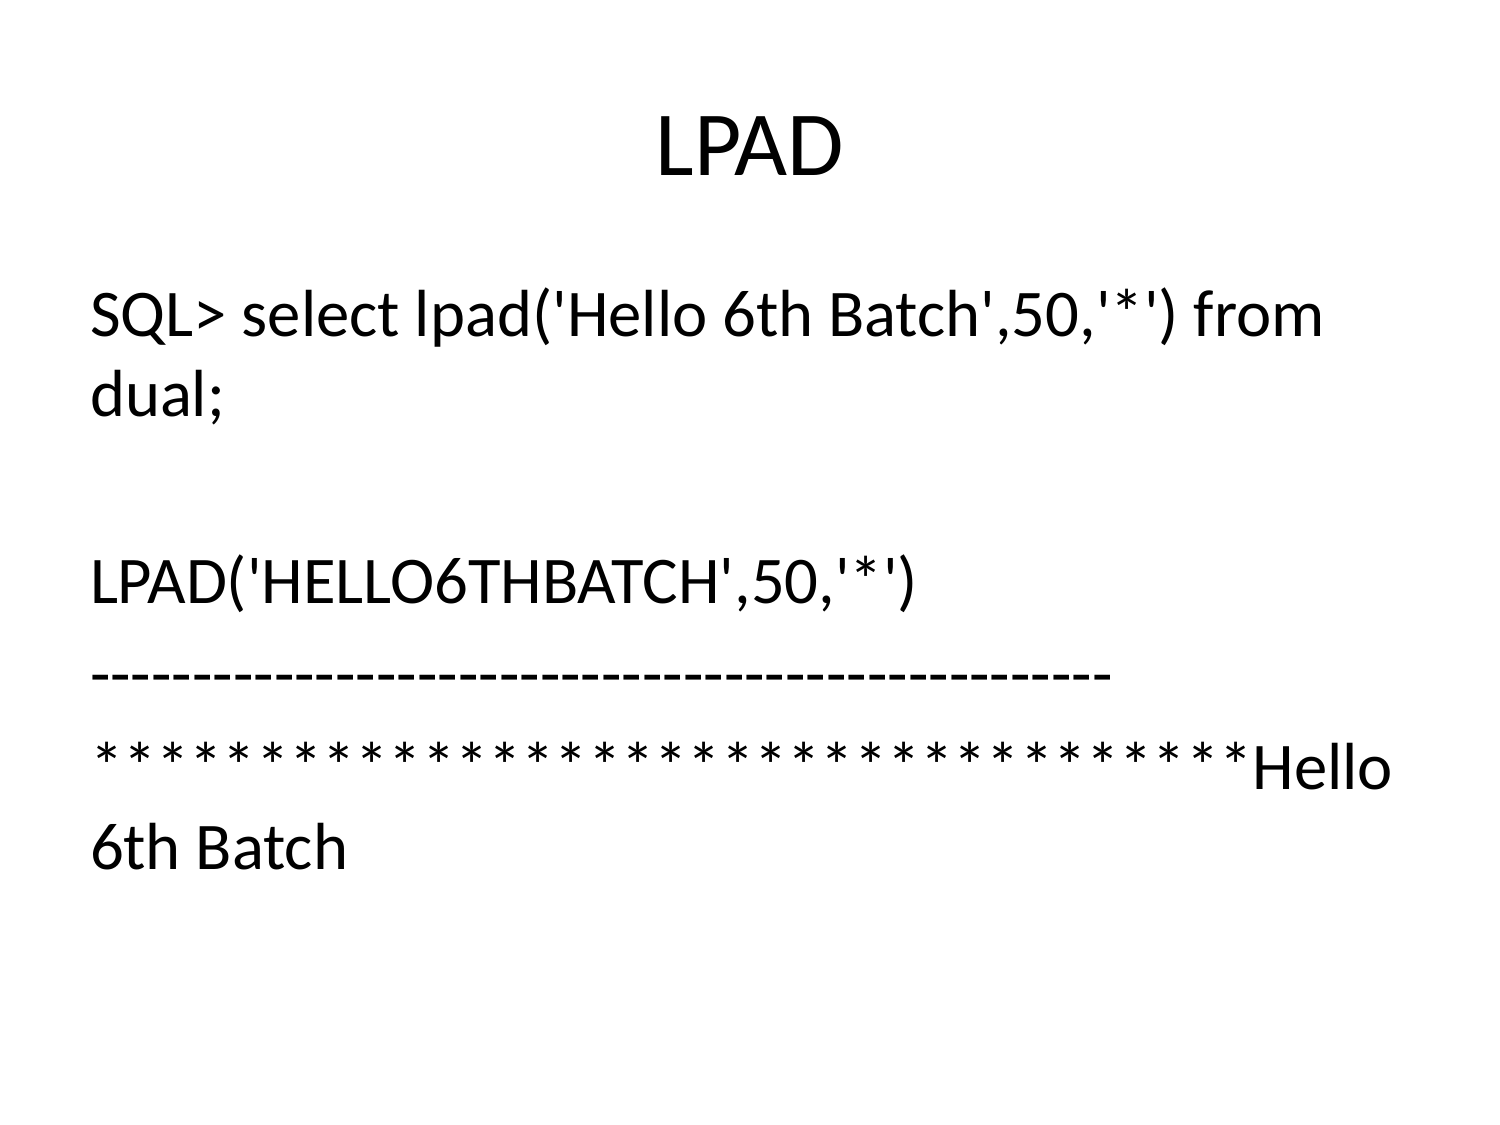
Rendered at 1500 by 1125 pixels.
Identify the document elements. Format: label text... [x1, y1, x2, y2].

list SQL> select lpad('Hello 6th Batch',50,'*') from dual; LPAD('HELLO6THBATCH',50,'*') -------------------------------------------------- ***********************************Hello 6th Batch [75, 262, 1425, 1005]
title LPAD [75, 45, 1425, 233]
